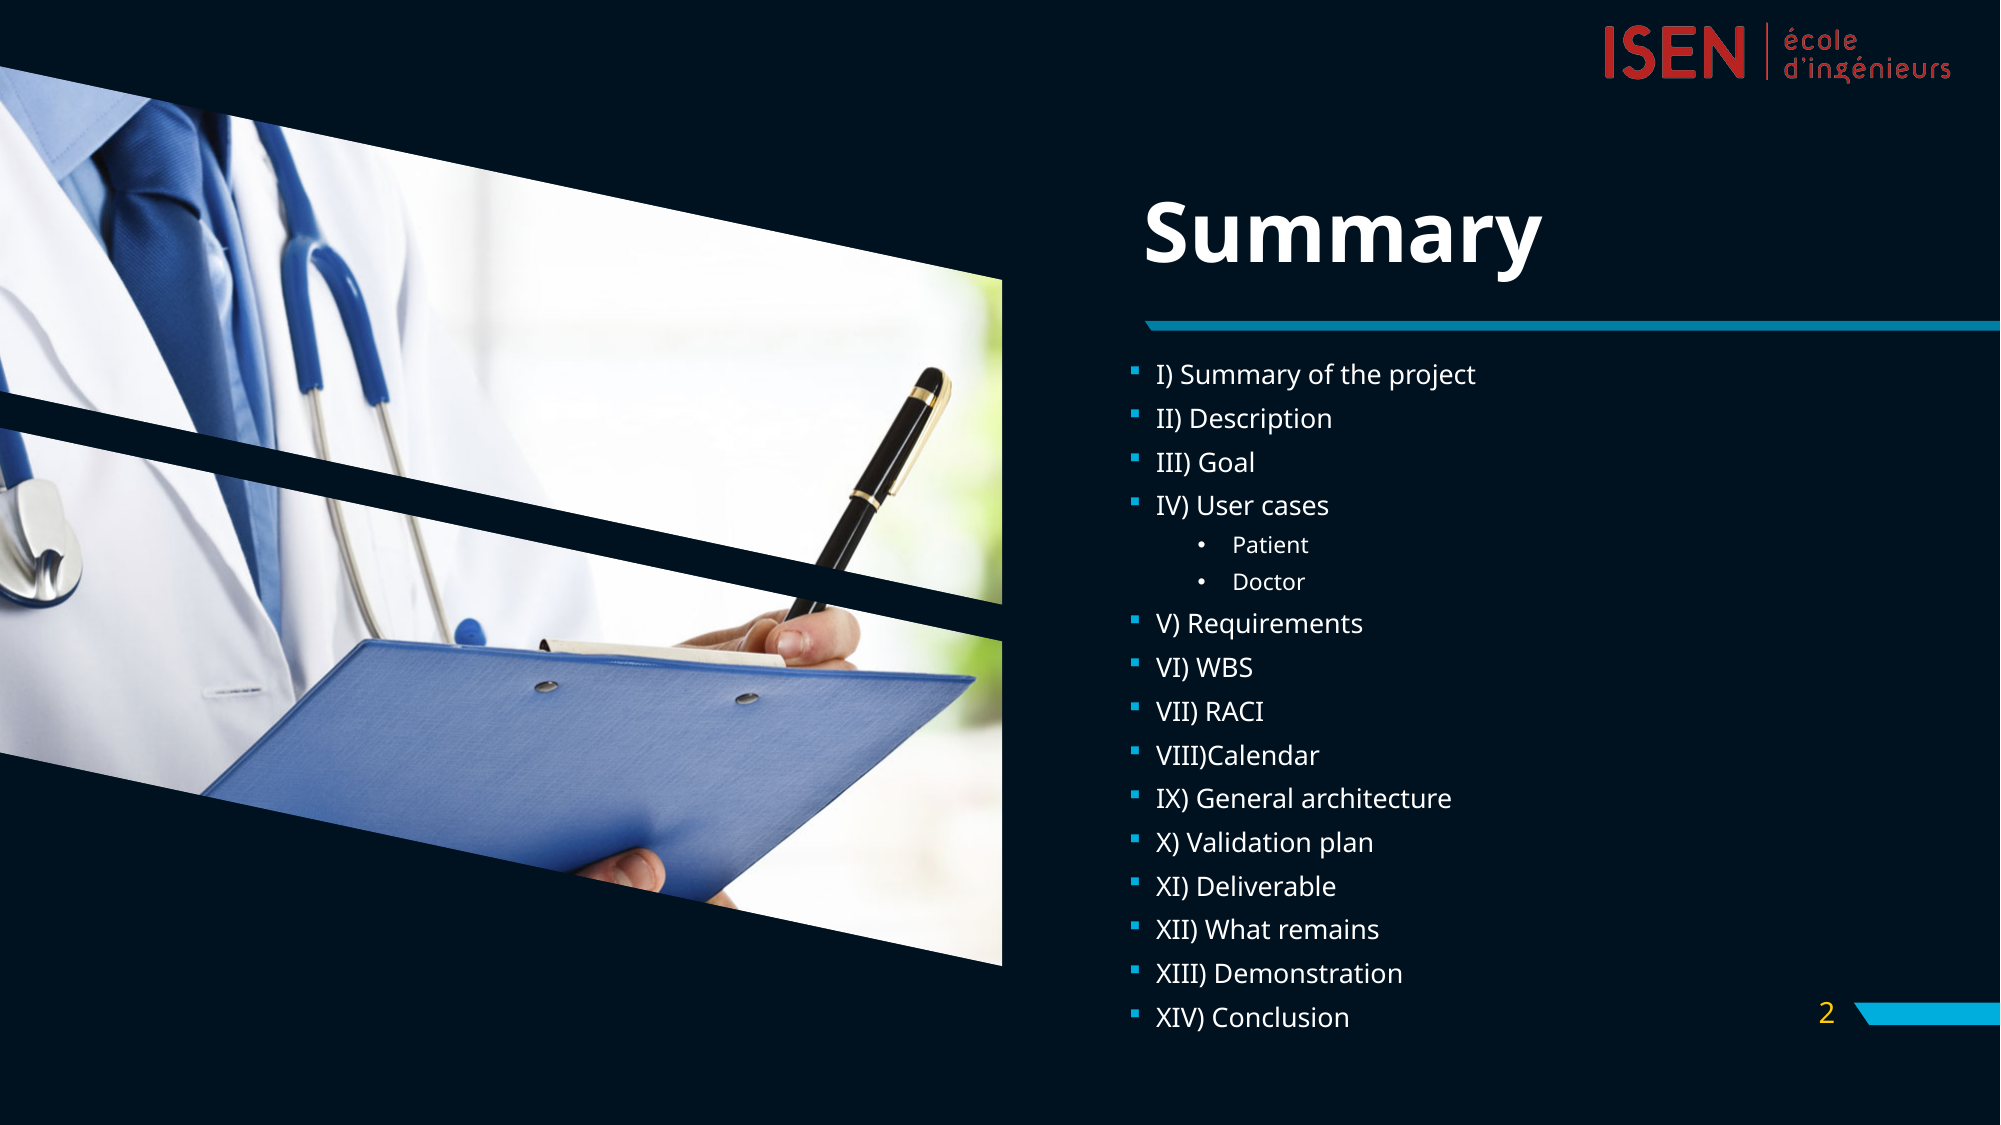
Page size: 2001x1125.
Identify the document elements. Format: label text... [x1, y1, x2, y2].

picture [0, 66, 1003, 967]
title Summary [1128, 171, 1959, 300]
picture [1541, 0, 2000, 89]
list I) Summary of the project II) Description III) Goal IV) User cases Patient Doctor V) Requirements VI) WBS VII) RACI VIII)Calendar IX) General architecture X) Validation plan XI) Deliverable XII) What remains XIII) Demonstration XIV) Conclusion [1128, 350, 1855, 1045]
